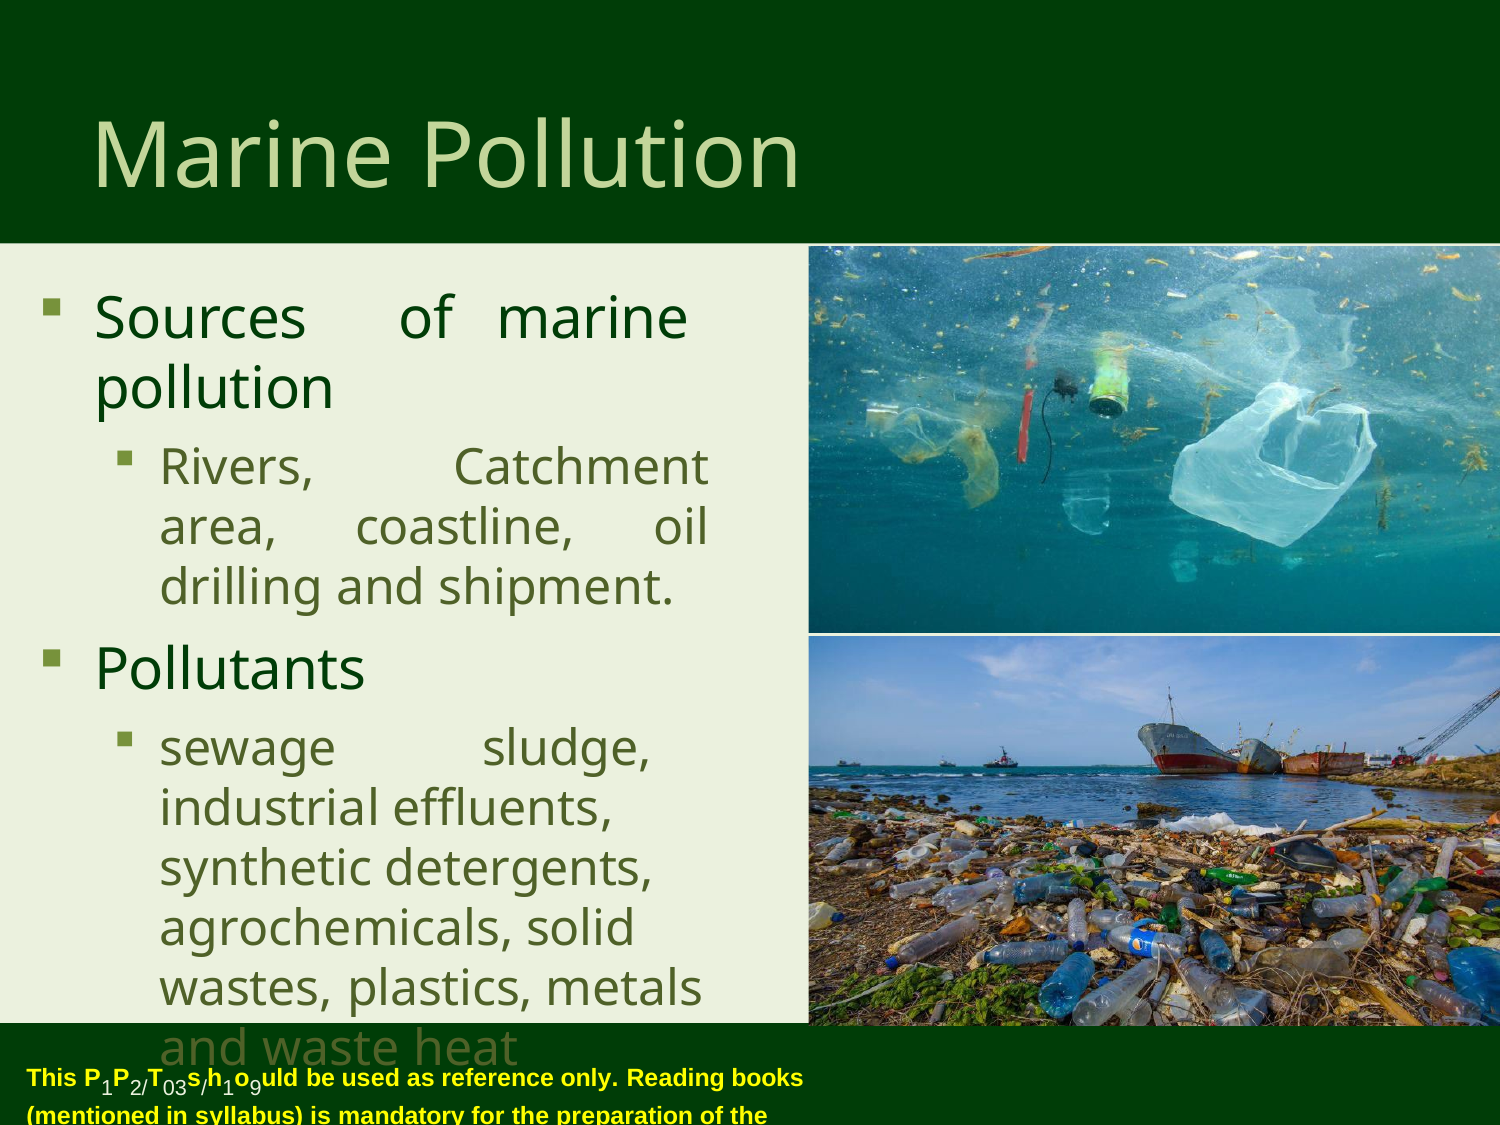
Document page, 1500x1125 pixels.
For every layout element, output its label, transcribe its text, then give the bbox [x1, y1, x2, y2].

title Marine Pollution [87, 98, 1413, 287]
text_box [808, 636, 1500, 1026]
footer This P1P2/T03s/h1o9uld be used as reference only. Reading books (mentioned in syllabus) is mandatory for the preparation of the examinations. [24, 1048, 872, 1125]
text_box Sources of marine pollution Rivers, Catchment area, coastline, oil drilling and shipment. Pollutants sewage sludge, industrial effluents, synthetic detergents, agrochemicals, solid wastes, plastics, metals and waste heat [36, 279, 770, 1048]
text_box [808, 246, 1500, 633]
